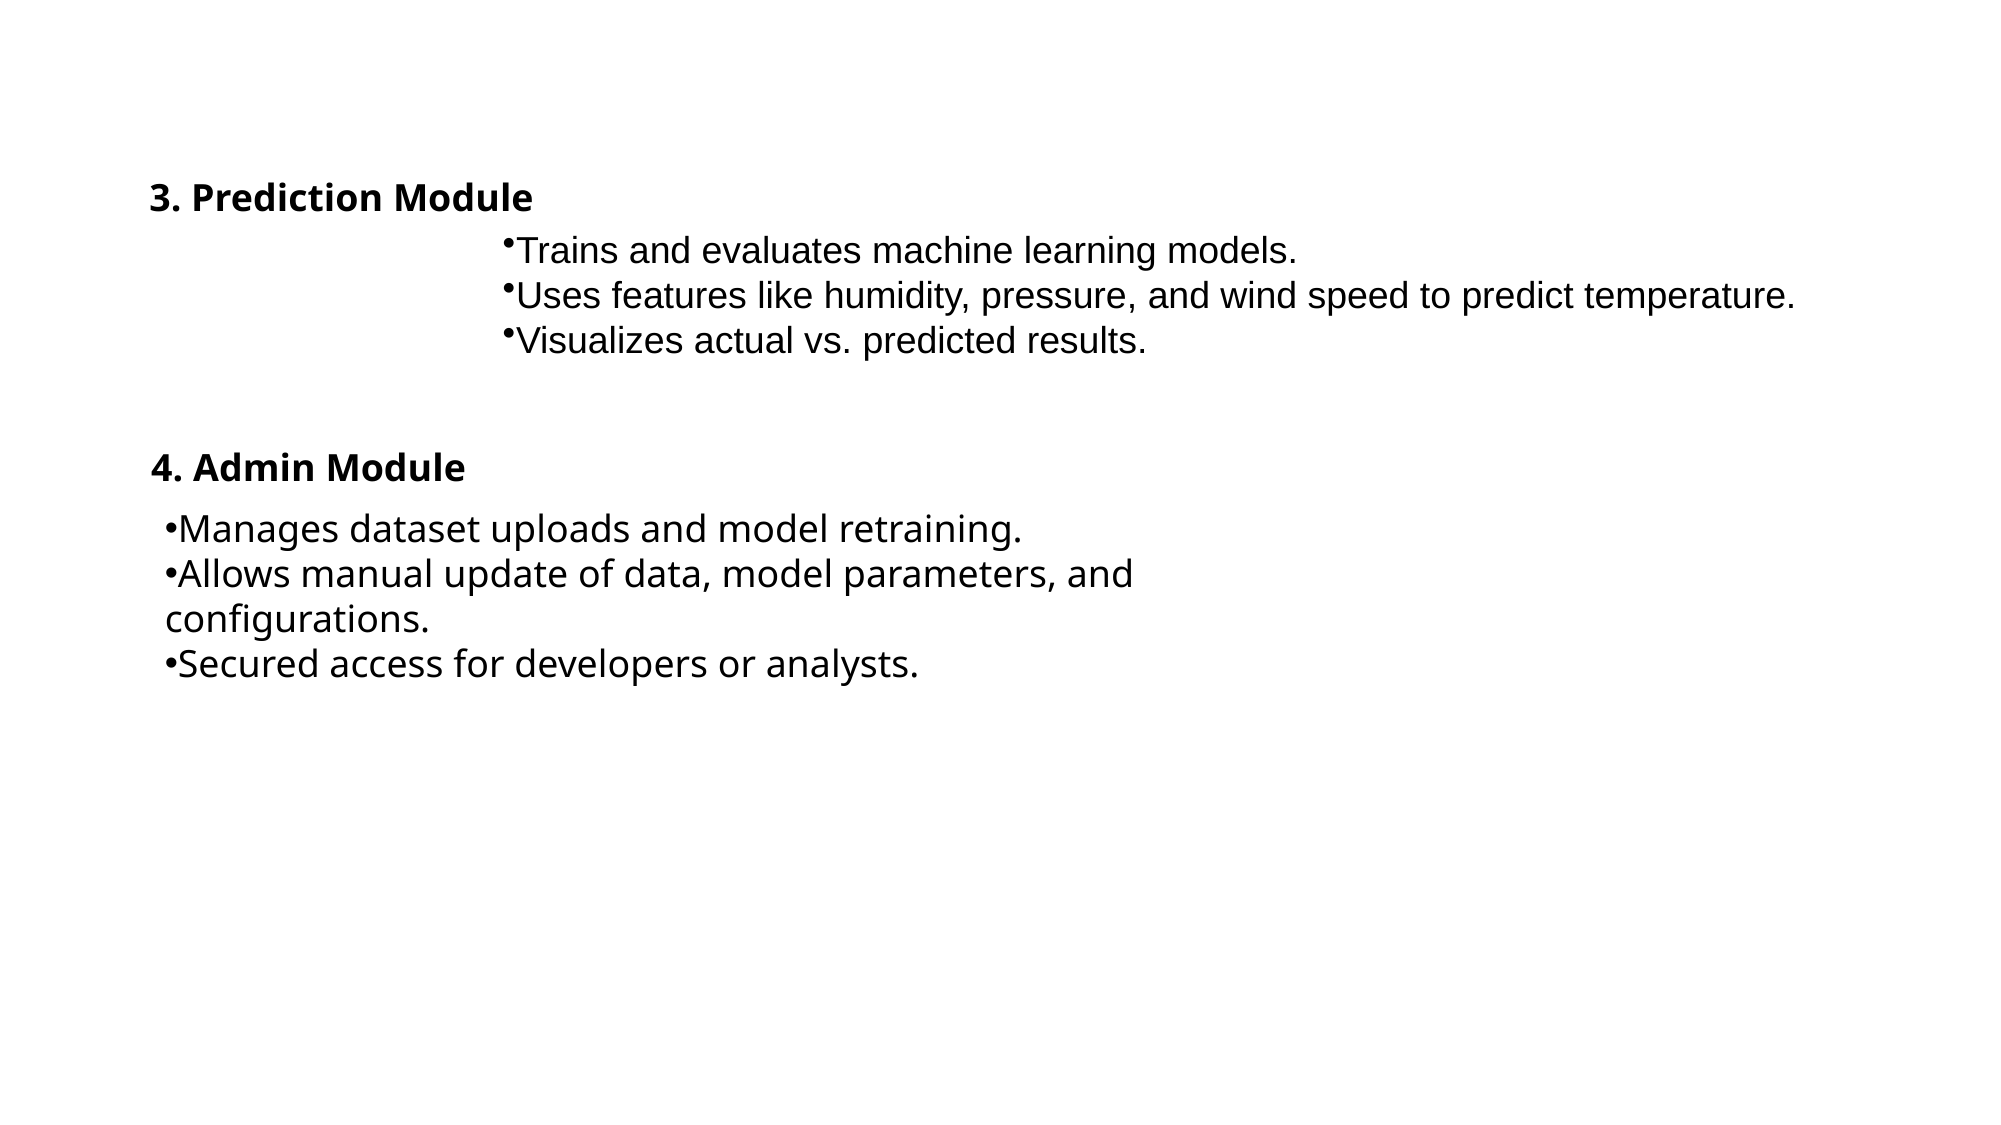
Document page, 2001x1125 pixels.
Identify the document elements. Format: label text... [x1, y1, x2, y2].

text_box 3. Prediction Module [134, 166, 549, 226]
text_box Manages dataset uploads and model retraining. Allows manual update of data, model parameters, and configurations. Secured access for developers or analysts. [150, 497, 1150, 693]
text_box Trains and evaluates machine learning models. Uses features like humidity, pressure, and wind speed to predict temperature. Visualizes actual vs. predicted results. [487, 218, 1813, 368]
text_box 4. Admin Module [136, 437, 482, 497]
